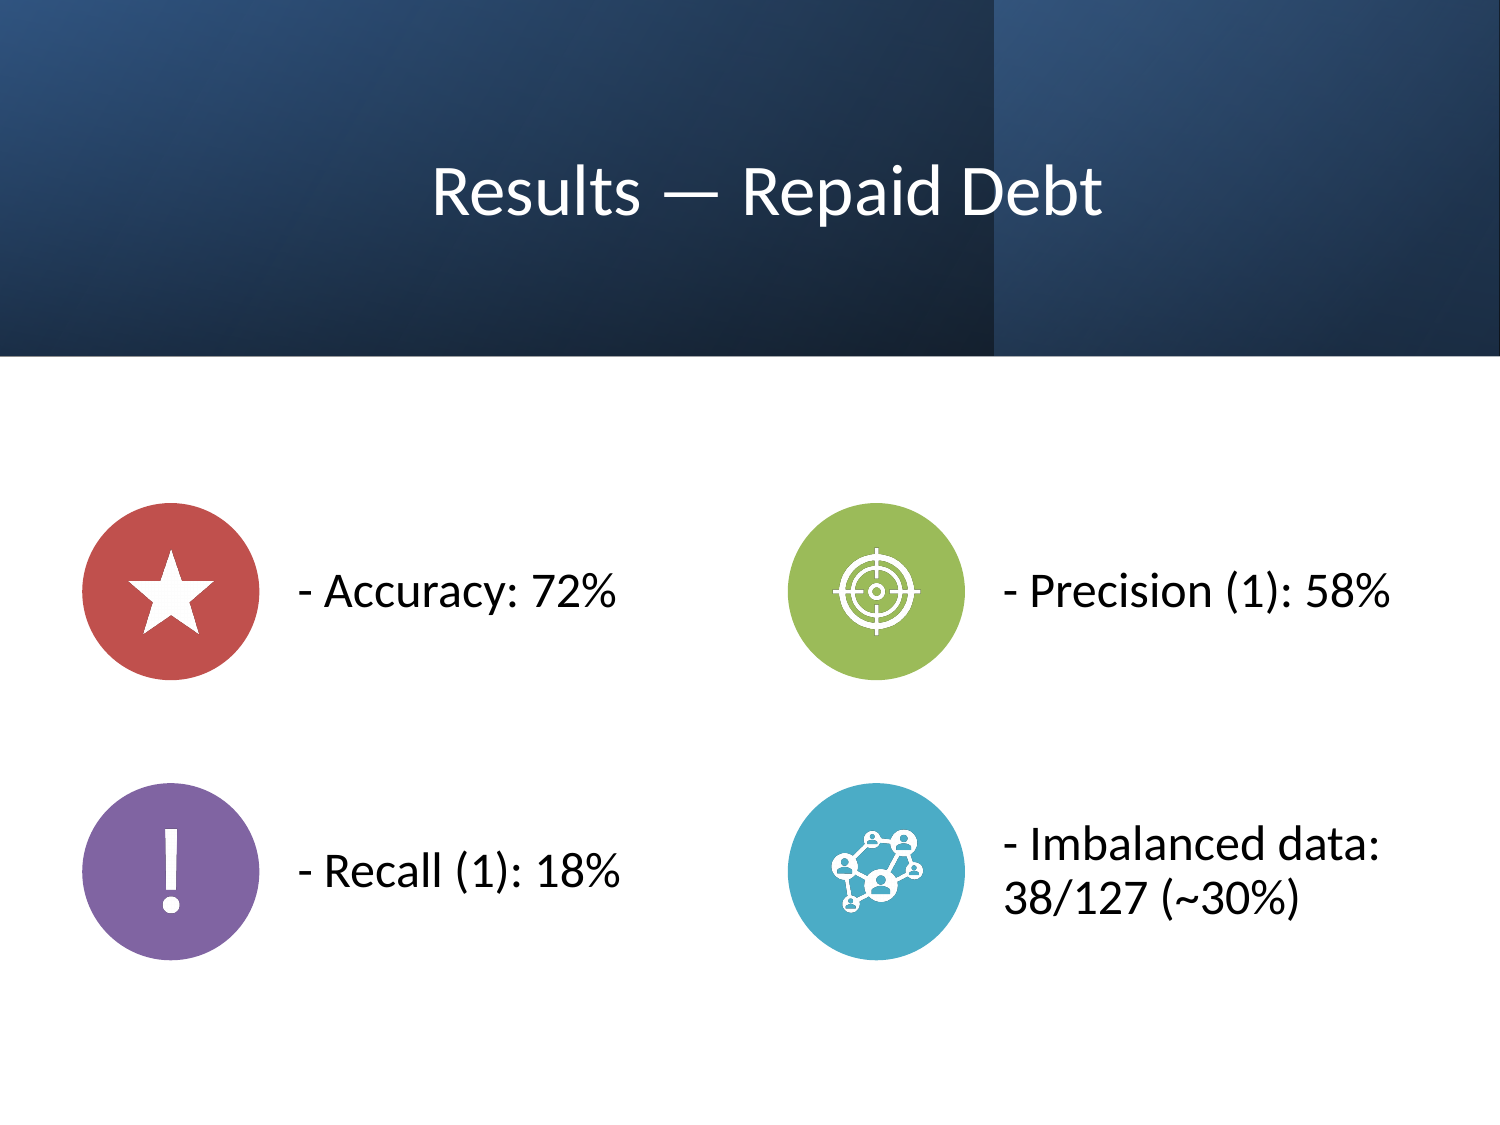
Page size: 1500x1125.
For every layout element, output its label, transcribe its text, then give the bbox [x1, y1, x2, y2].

text_box [0, 358, 1500, 1125]
title Results — Repaid Debt [170, 57, 1366, 316]
text_box [0, 0, 1500, 358]
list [78, 428, 1424, 1035]
